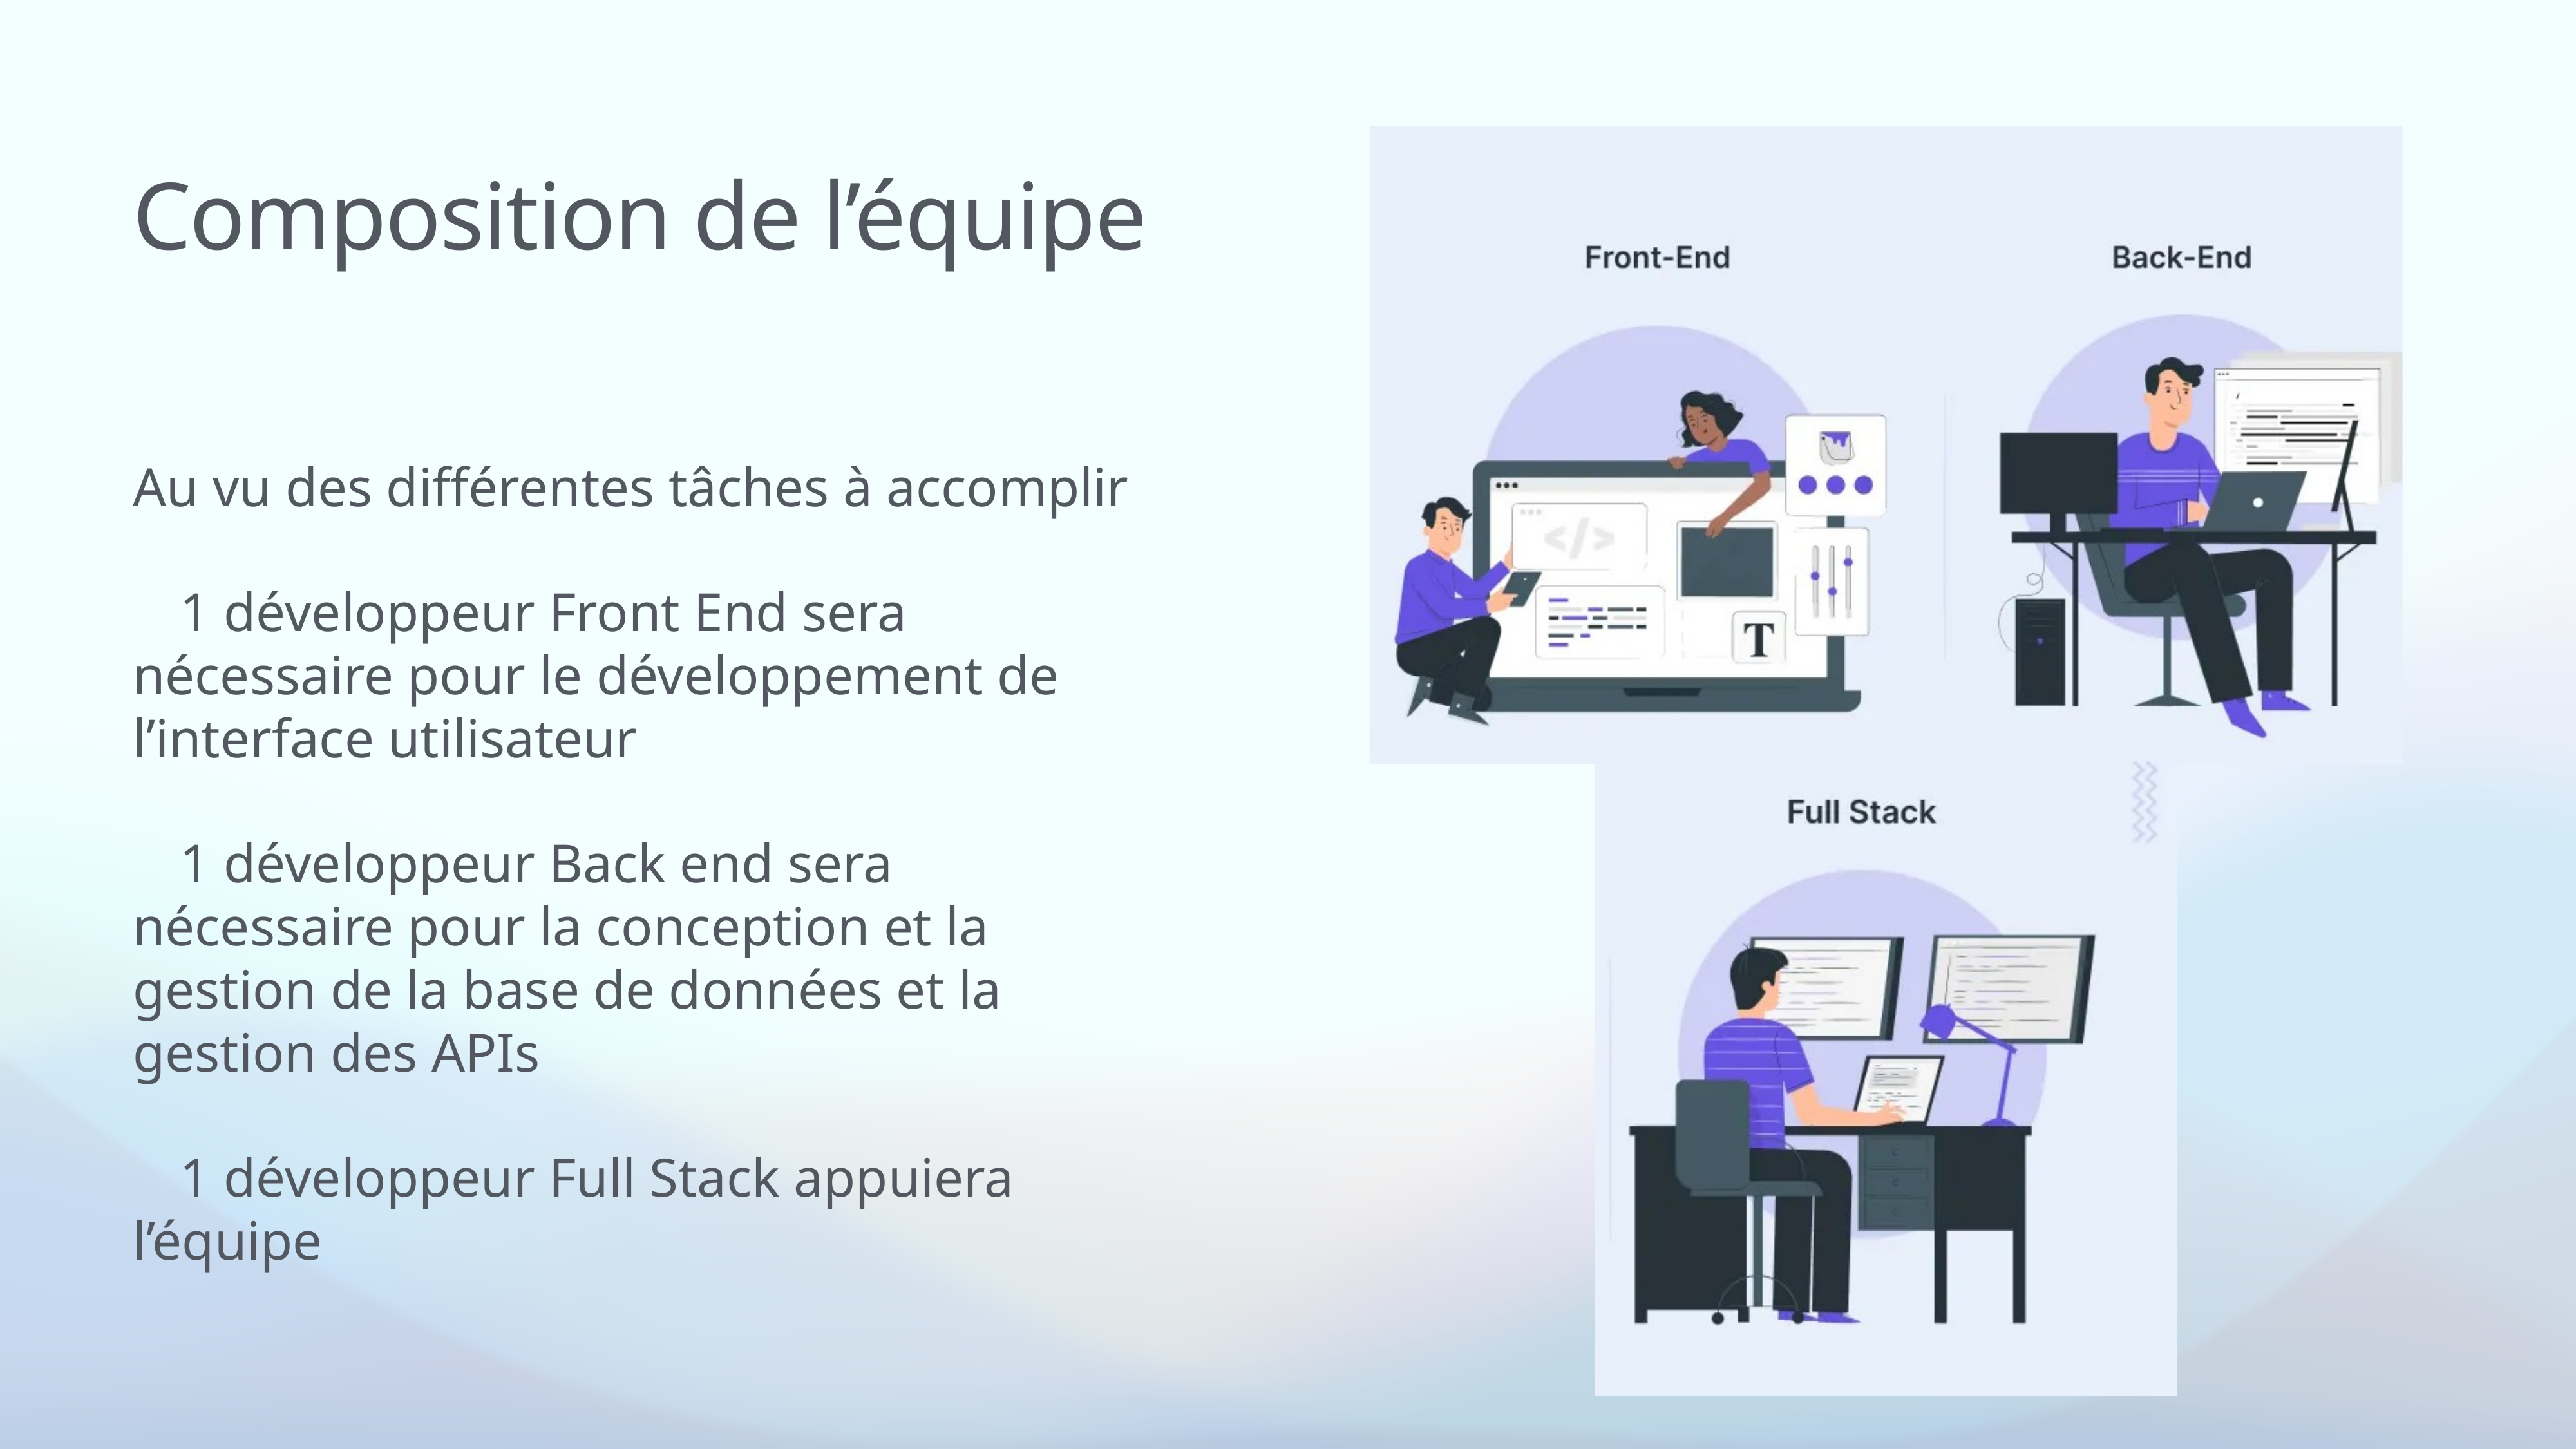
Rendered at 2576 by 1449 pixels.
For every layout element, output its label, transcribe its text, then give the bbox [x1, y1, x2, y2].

title Composition de l’équipe [127, 163, 1161, 343]
list Au vu des différentes tâches à accomplir 1 développeur Front End sera nécessaire pour le développement de l’interface utilisateur 1 développeur Back end sera nécessaire pour la conception et la gestion de la base de données et la gestion des APIs 1 développeur Full Stack appuiera l’équipe [127, 448, 1161, 1321]
picture [0, 0, 2576, 1449]
